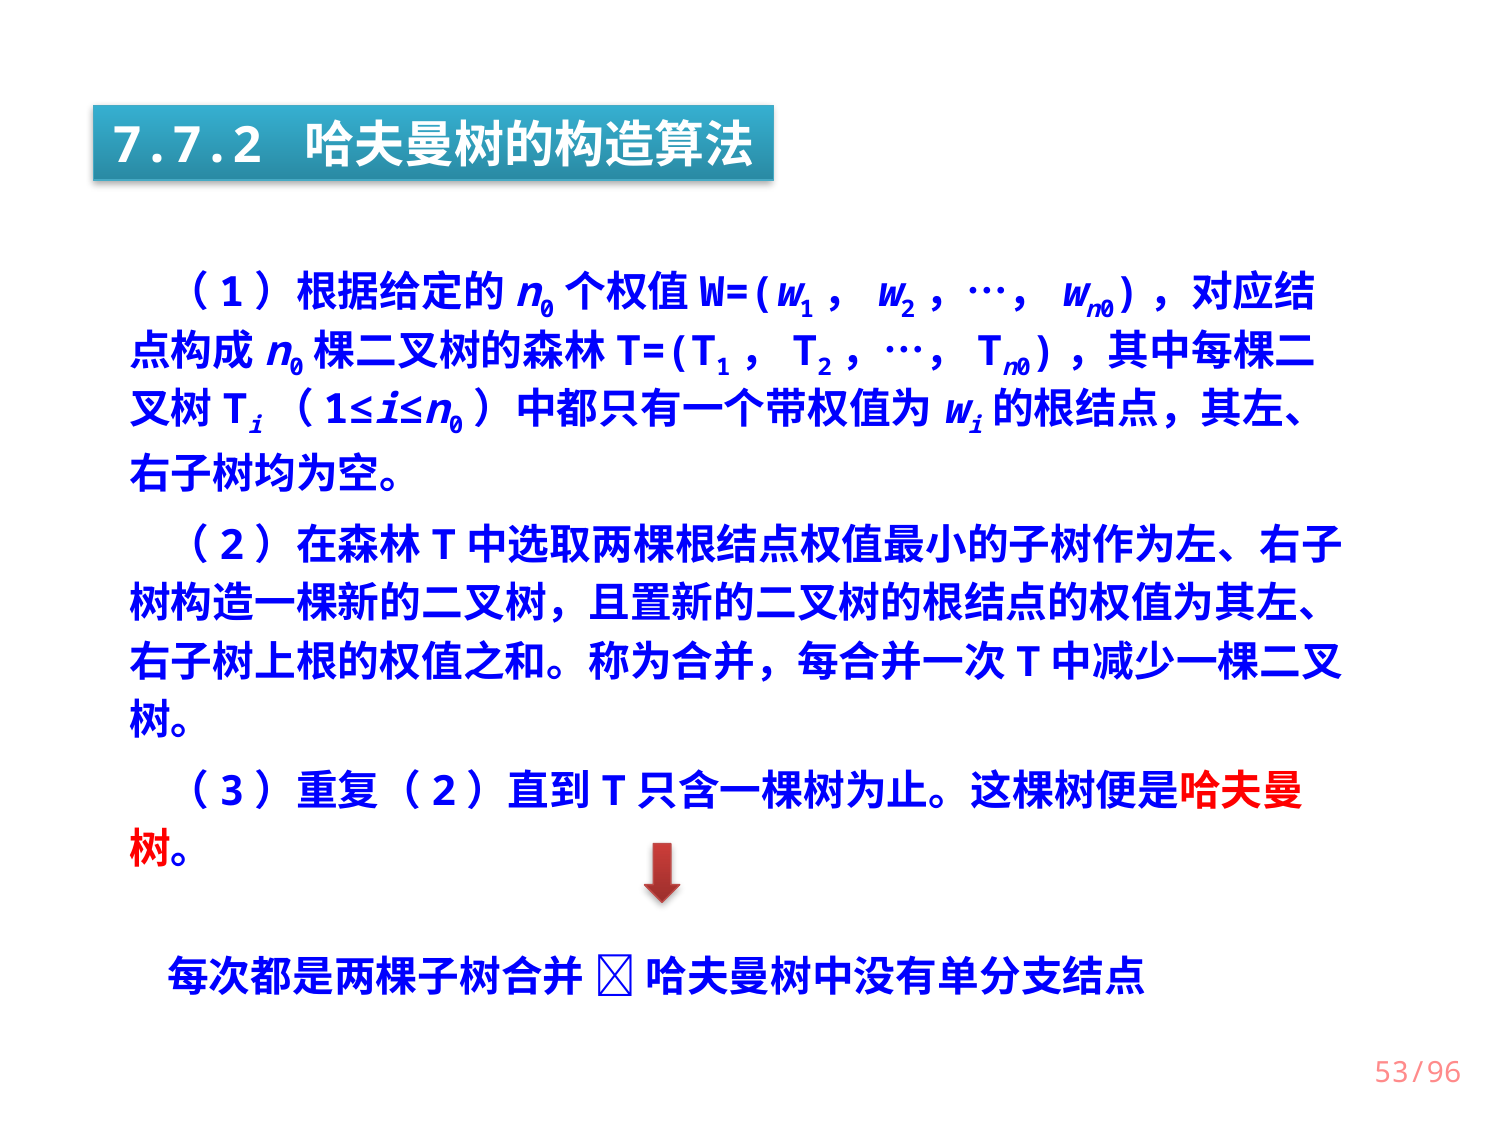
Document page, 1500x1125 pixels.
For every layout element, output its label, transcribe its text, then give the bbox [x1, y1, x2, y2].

text_box 每次都是两棵子树合并  哈夫曼树中没有单分支结点 [152, 942, 1254, 1007]
text_box （1）根据给定的n0个权值W=(w1，w2，…，wn0)，对应结点构成n0棵二叉树的森林T=(T1，T2，…，Tn0)，其中每棵二叉树Ti（1≤i≤n0）中都只有一个带权值为wi的根结点，其左、右子树均为空。 （2）在森林T中选取两棵根结点权值最小的子树作为左、右子树构造一棵新的二叉树，且置新的二叉树的根结点的权值为其左、右子树上根的权值之和。称为合并，每合并一次T中减少一棵二叉树。 （3）重复（2）直到T只含一棵树为止。这棵树便是哈夫曼树。 [103, 244, 1373, 892]
text_box 7.7.2 哈夫曼树的构造算法 [93, 105, 774, 181]
slide_number 53/96 [1317, 1042, 1477, 1103]
text_box [643, 842, 681, 903]
